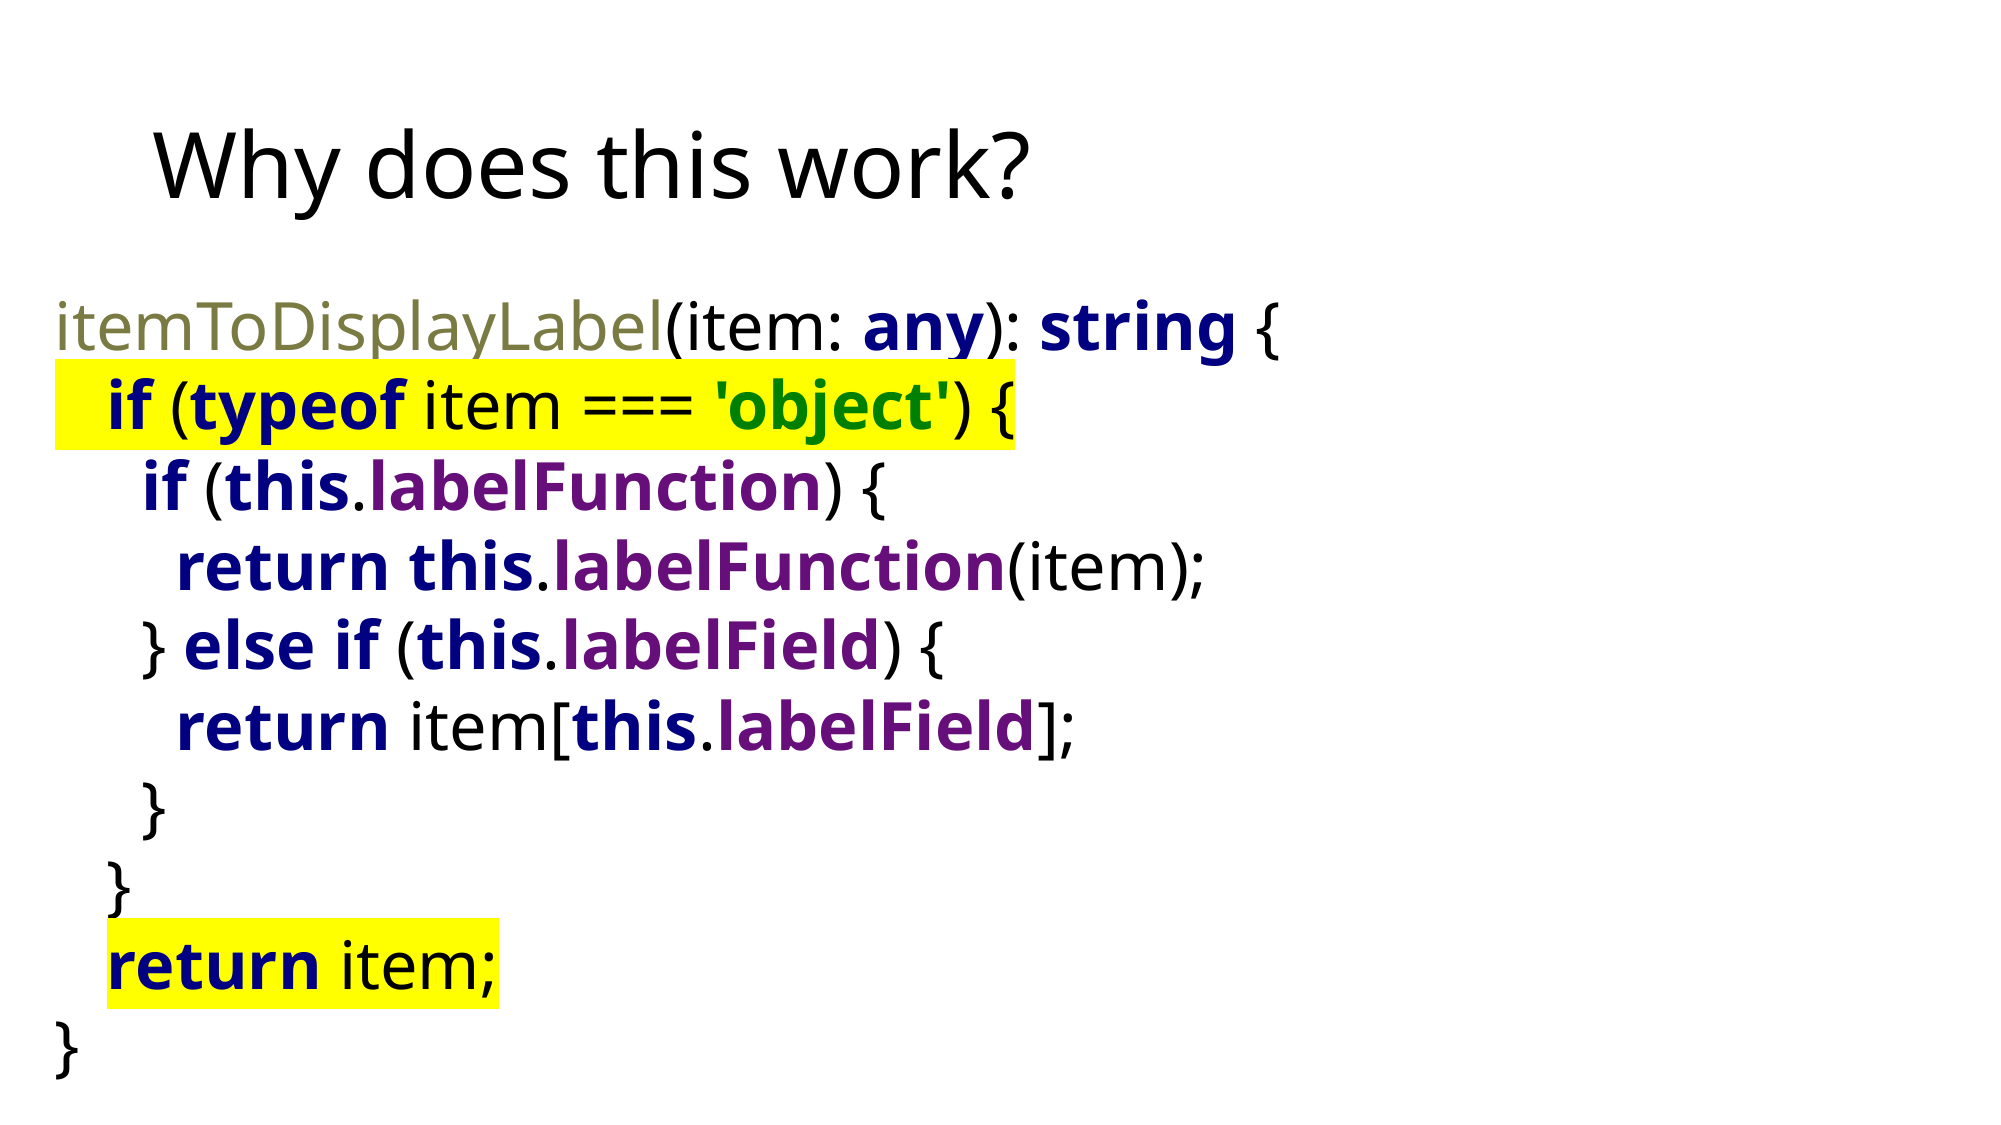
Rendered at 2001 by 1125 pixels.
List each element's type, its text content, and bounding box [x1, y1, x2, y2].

text_box itemToDisplayLabel(item: any): string { if (typeof item === 'object') { if (this.labelFunction) { return this.labelFunction(item); } else if (this.labelField) { return item[this.labelField]; } } return item; } [39, 275, 1297, 1091]
title Why does this work? [137, 59, 1863, 278]
